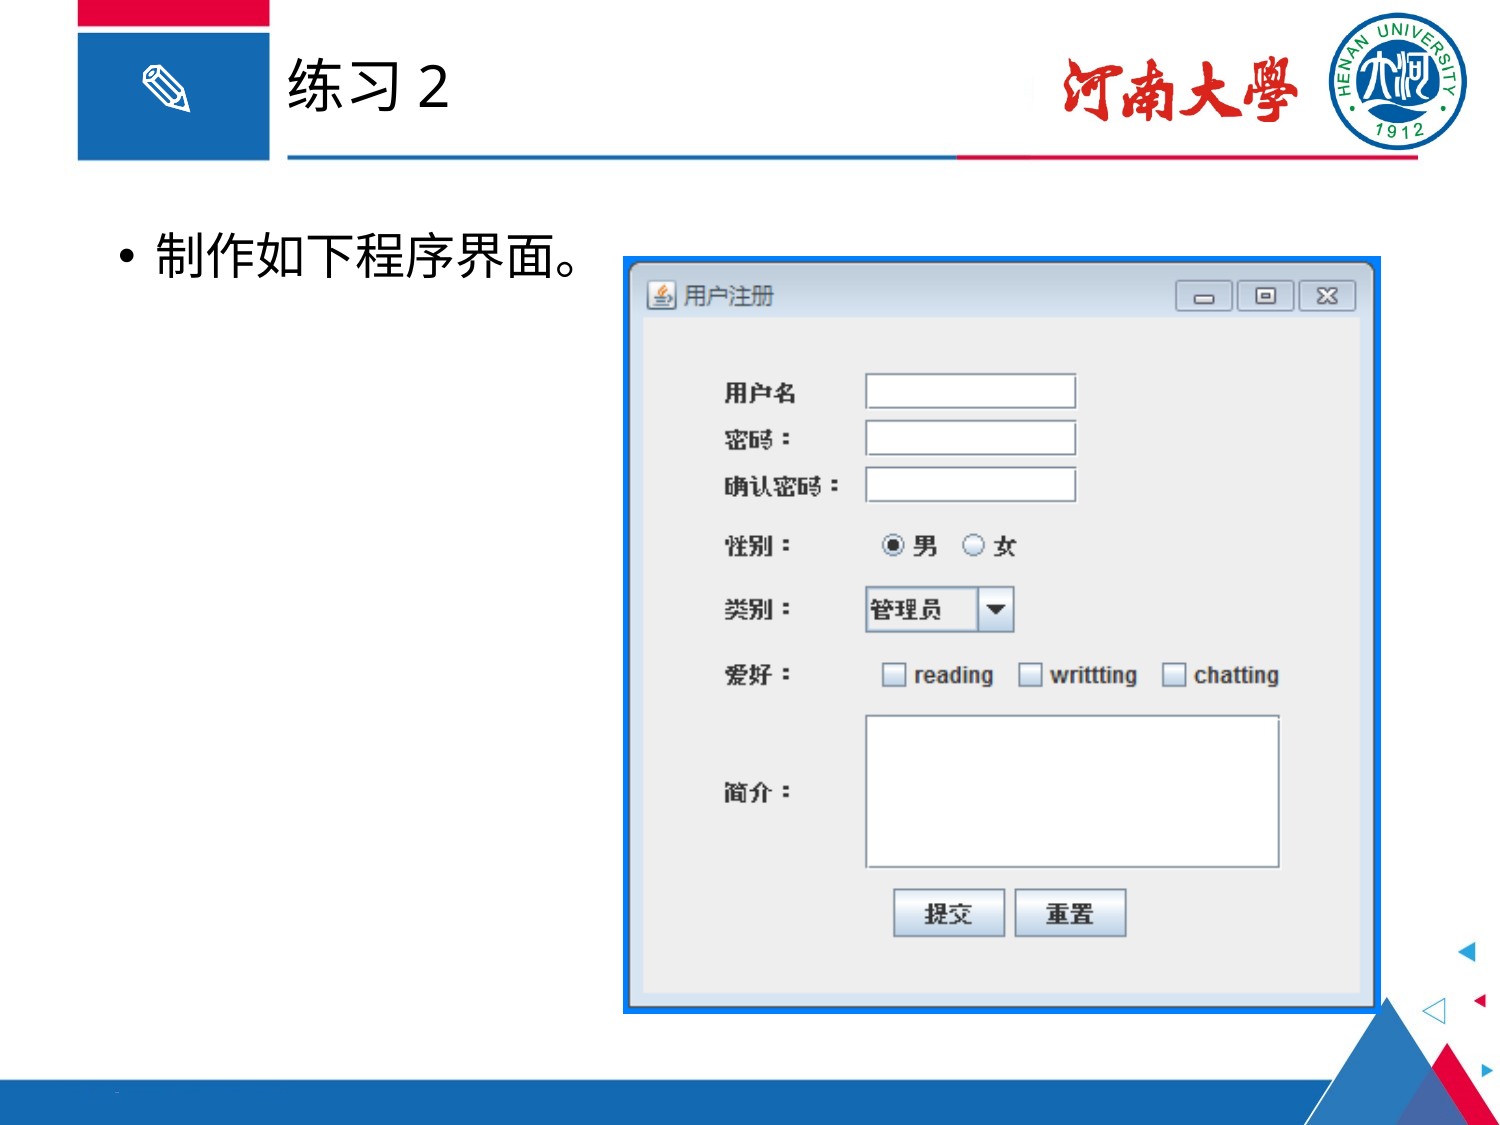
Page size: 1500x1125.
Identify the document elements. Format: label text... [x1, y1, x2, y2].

list 制作如下程序界面。 [103, 223, 1397, 1014]
picture [0, 0, 1500, 1125]
title 练习2 [271, 25, 1046, 153]
